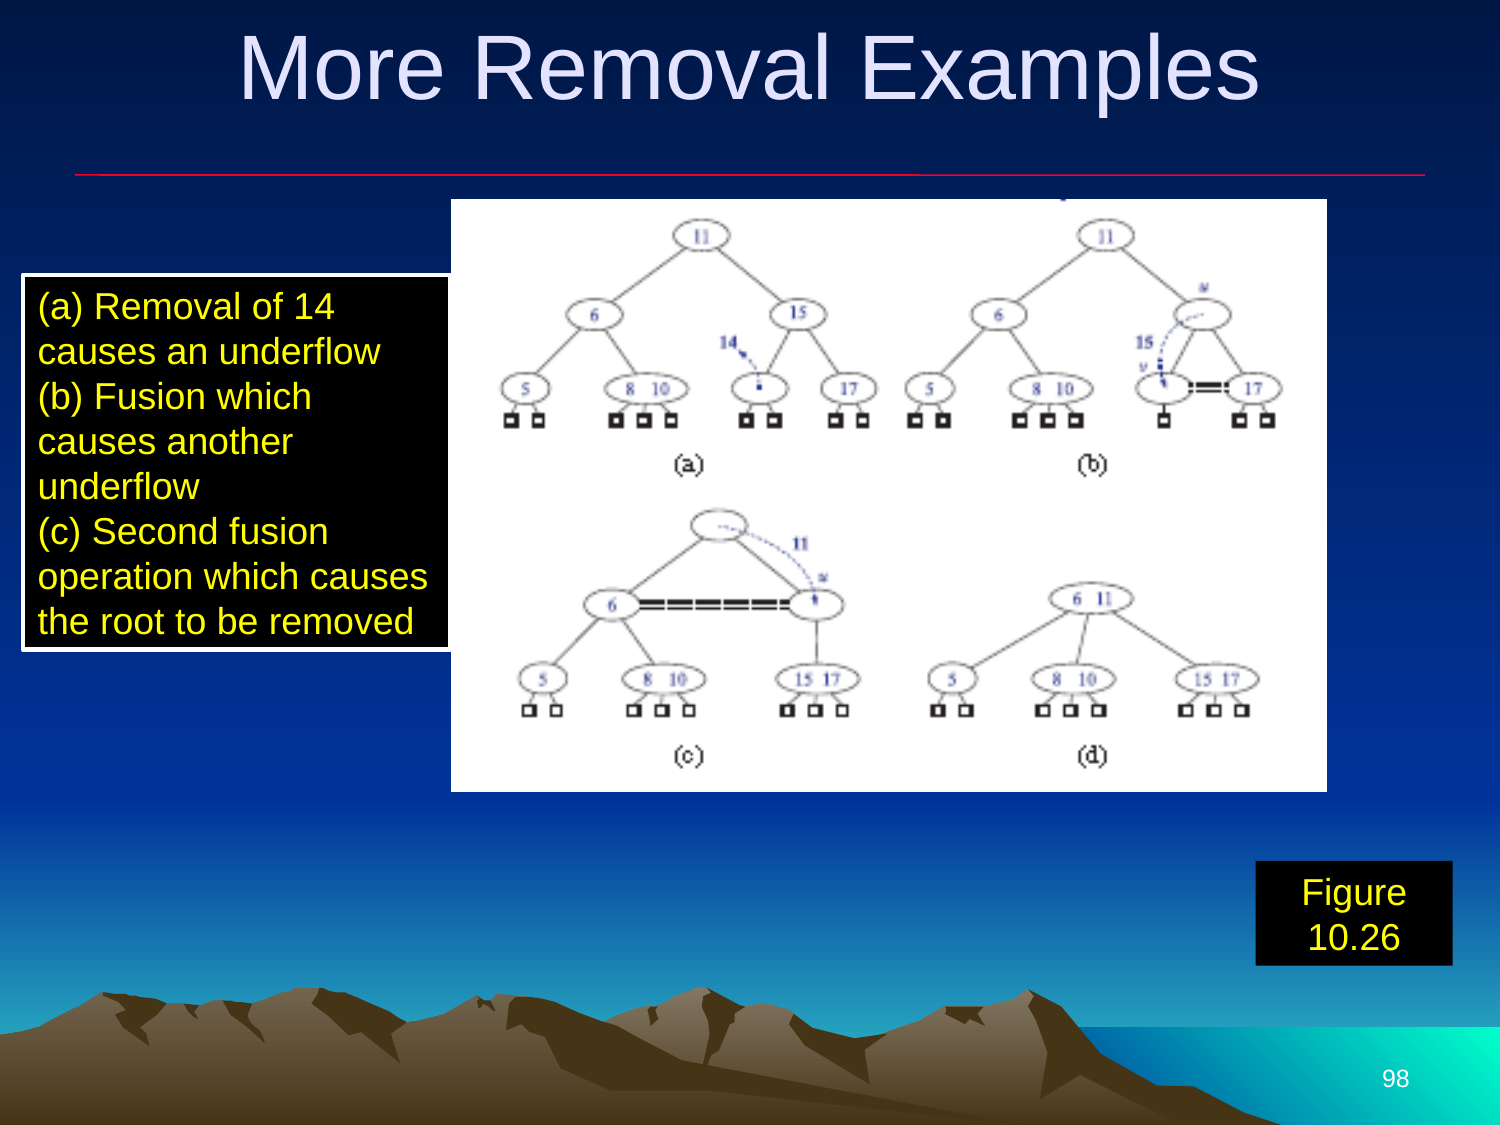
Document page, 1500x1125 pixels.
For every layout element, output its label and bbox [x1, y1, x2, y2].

title [74, 0, 1426, 157]
slide_number [1074, 1024, 1426, 1101]
text_box [22, 274, 450, 650]
text_box [1255, 860, 1453, 966]
picture [451, 199, 1327, 792]
